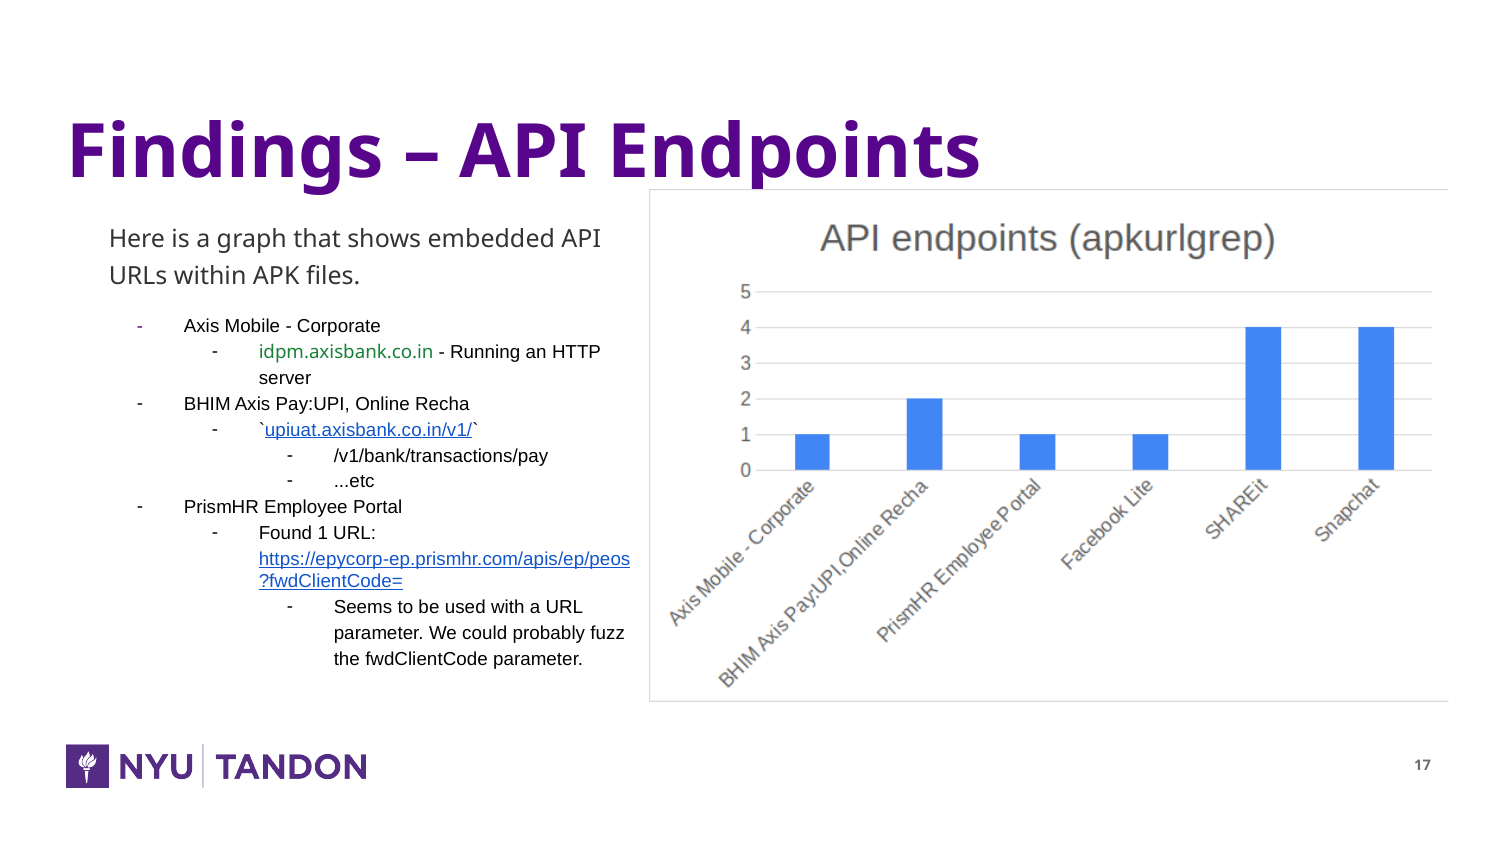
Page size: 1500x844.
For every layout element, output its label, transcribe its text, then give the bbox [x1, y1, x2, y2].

title Findings – API Endpoints [51, 87, 1434, 181]
picture [649, 189, 1451, 702]
text_box Here is a graph that shows embedded API URLs within APK files. Axis Mobile - Corporate idpm.axisbank.co.in - Running an HTTP server BHIM Axis Pay:UPI, Online Recha `upiuat.axisbank.co.in/v1/` /v1/bank/transactions/pay ...etc PrismHR Employee Portal Found 1 URL: https://epycorp-ep.prismhr.com/apis/ep/peos?fwdClientCode= Seems to be used with a URL parameter. We could probably fuzz the fwdClientCode parameter. [93, 199, 644, 702]
picture [66, 744, 366, 788]
